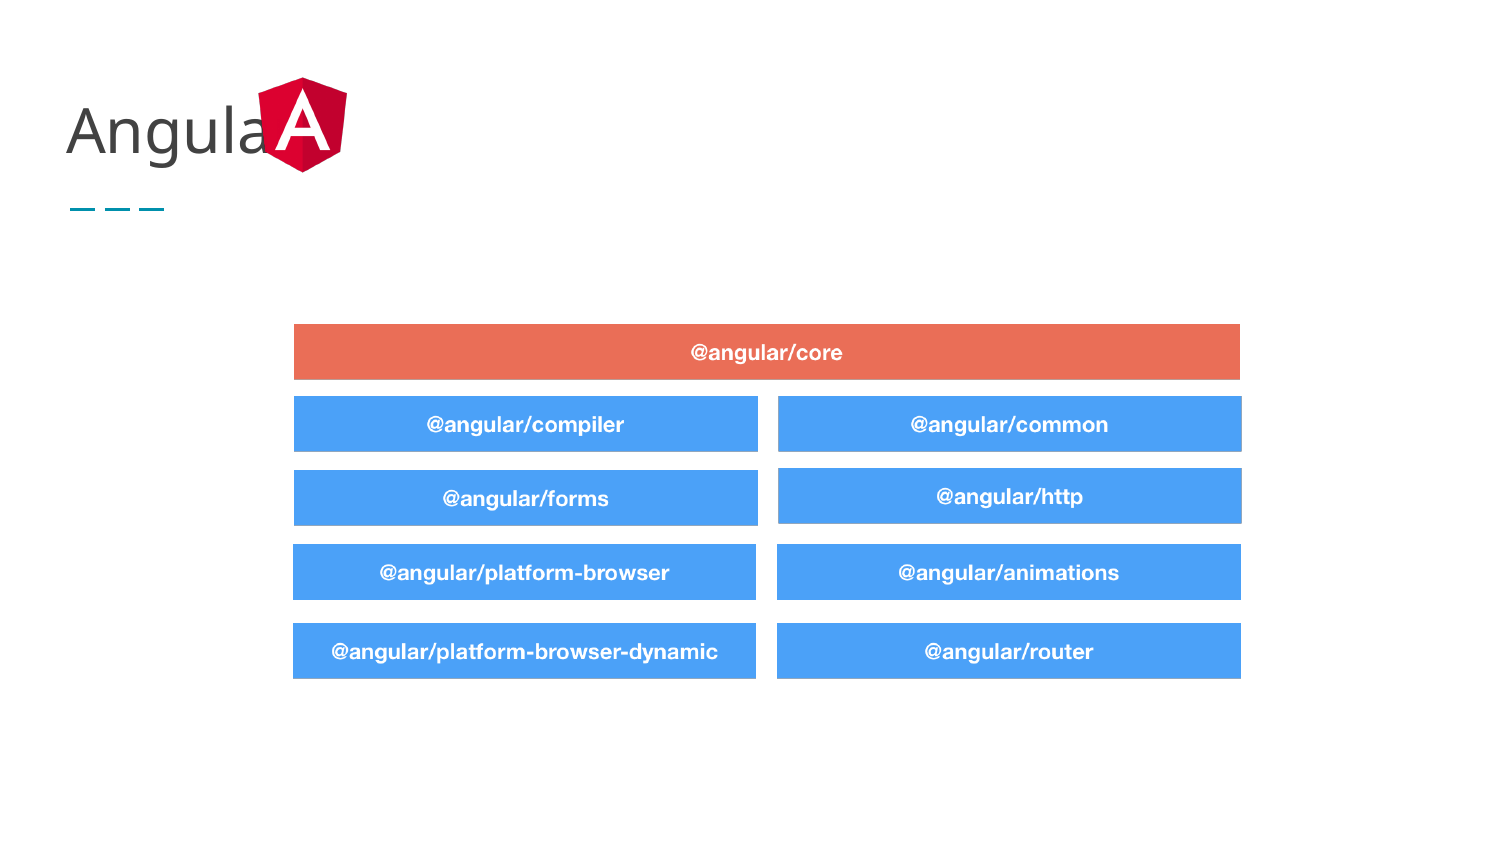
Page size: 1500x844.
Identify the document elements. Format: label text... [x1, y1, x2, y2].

title Angular [51, 61, 1449, 182]
picture [292, 323, 1243, 680]
picture [242, 63, 362, 183]
